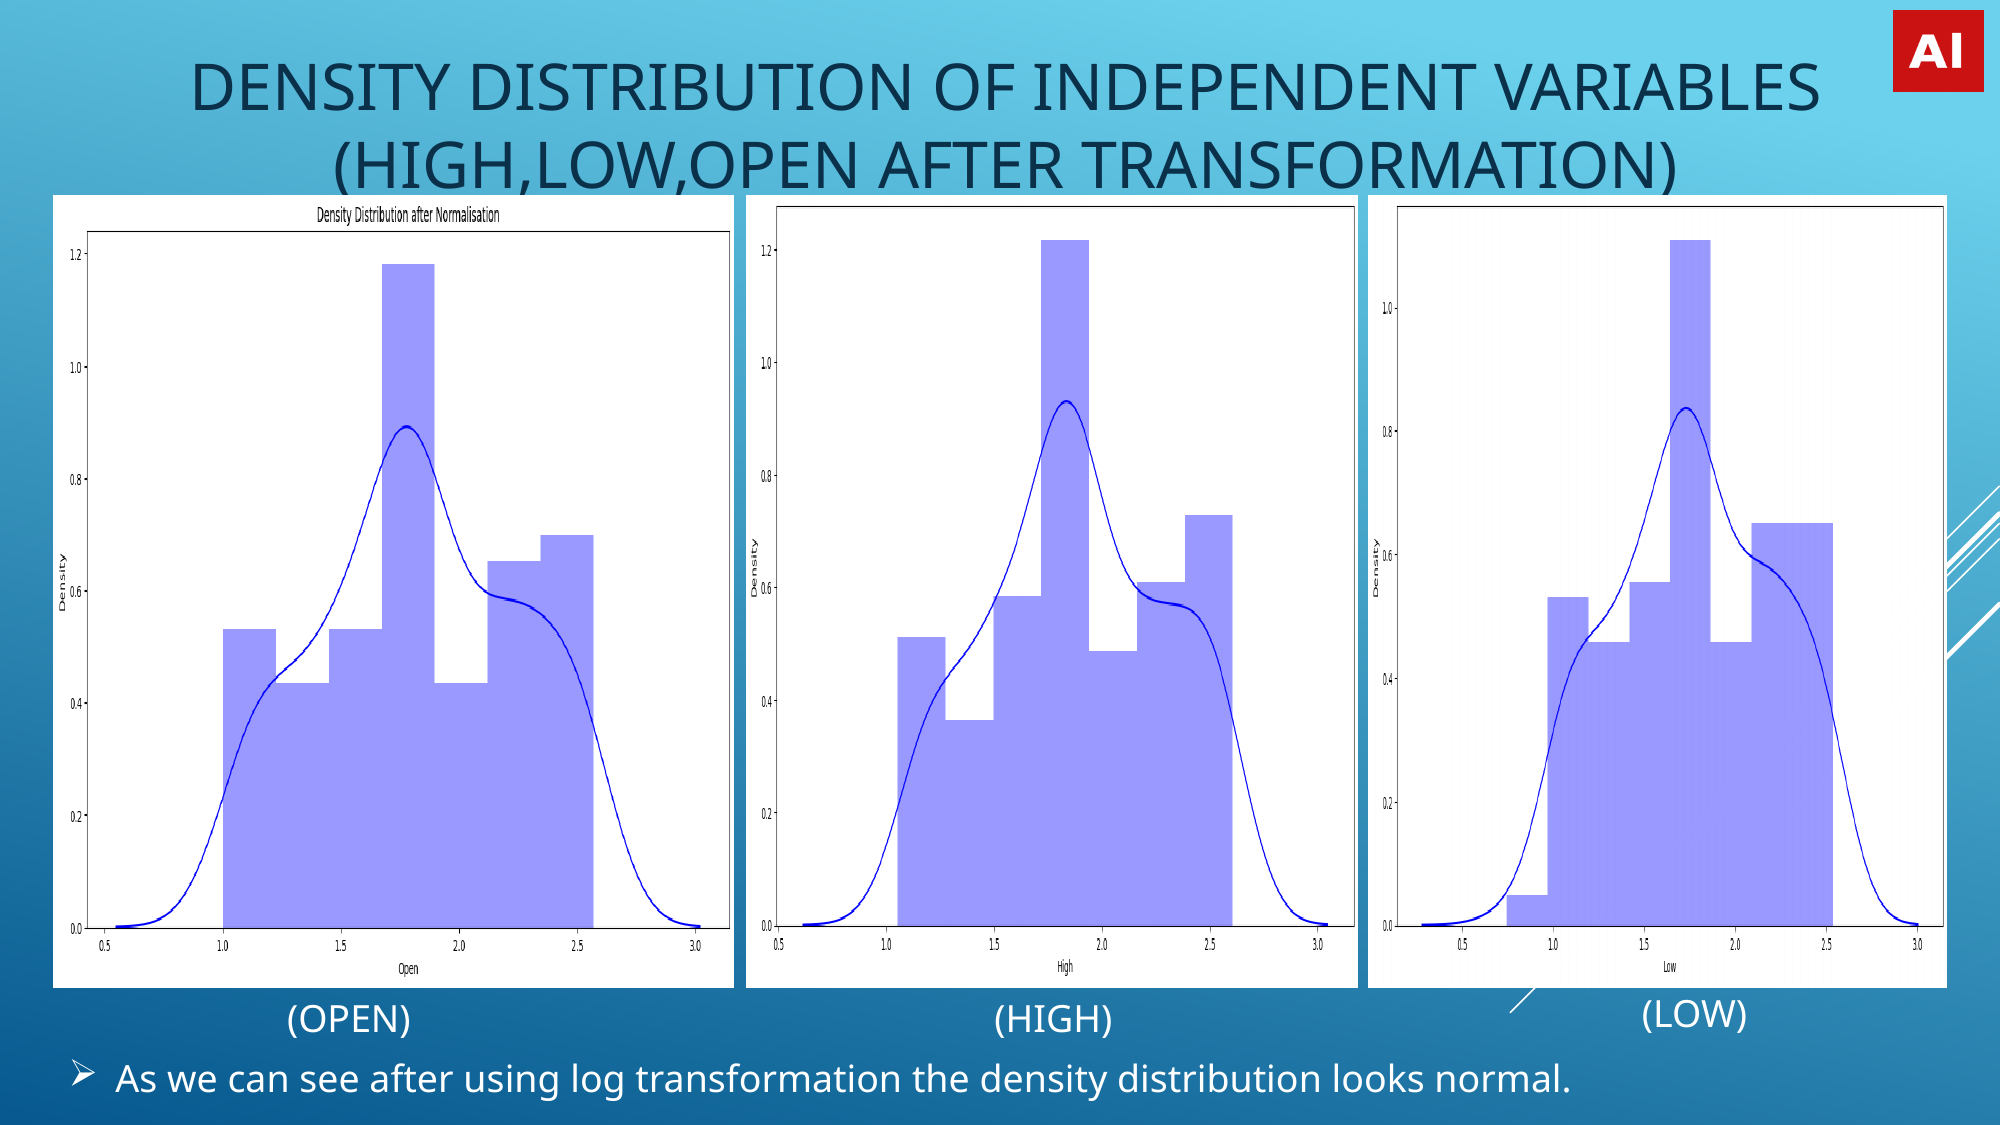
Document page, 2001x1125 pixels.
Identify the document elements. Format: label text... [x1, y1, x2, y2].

picture [746, 195, 1358, 988]
picture [53, 195, 734, 988]
picture [1368, 195, 1947, 988]
text_box (LOW) [1600, 988, 1789, 1043]
picture [1893, 10, 1984, 92]
text_box As we can see after using log transformation the density distribution looks normal. [53, 1047, 1927, 1108]
text_box (OPEN) [272, 988, 456, 1047]
text_box (HIGH) [979, 988, 1219, 1047]
title DENSITY DISTRIBUTION OF INDEPENDENT VARIABLES (HIGH,LOW,OPEN AFTER TRANSFORMATION) [84, 0, 1928, 248]
